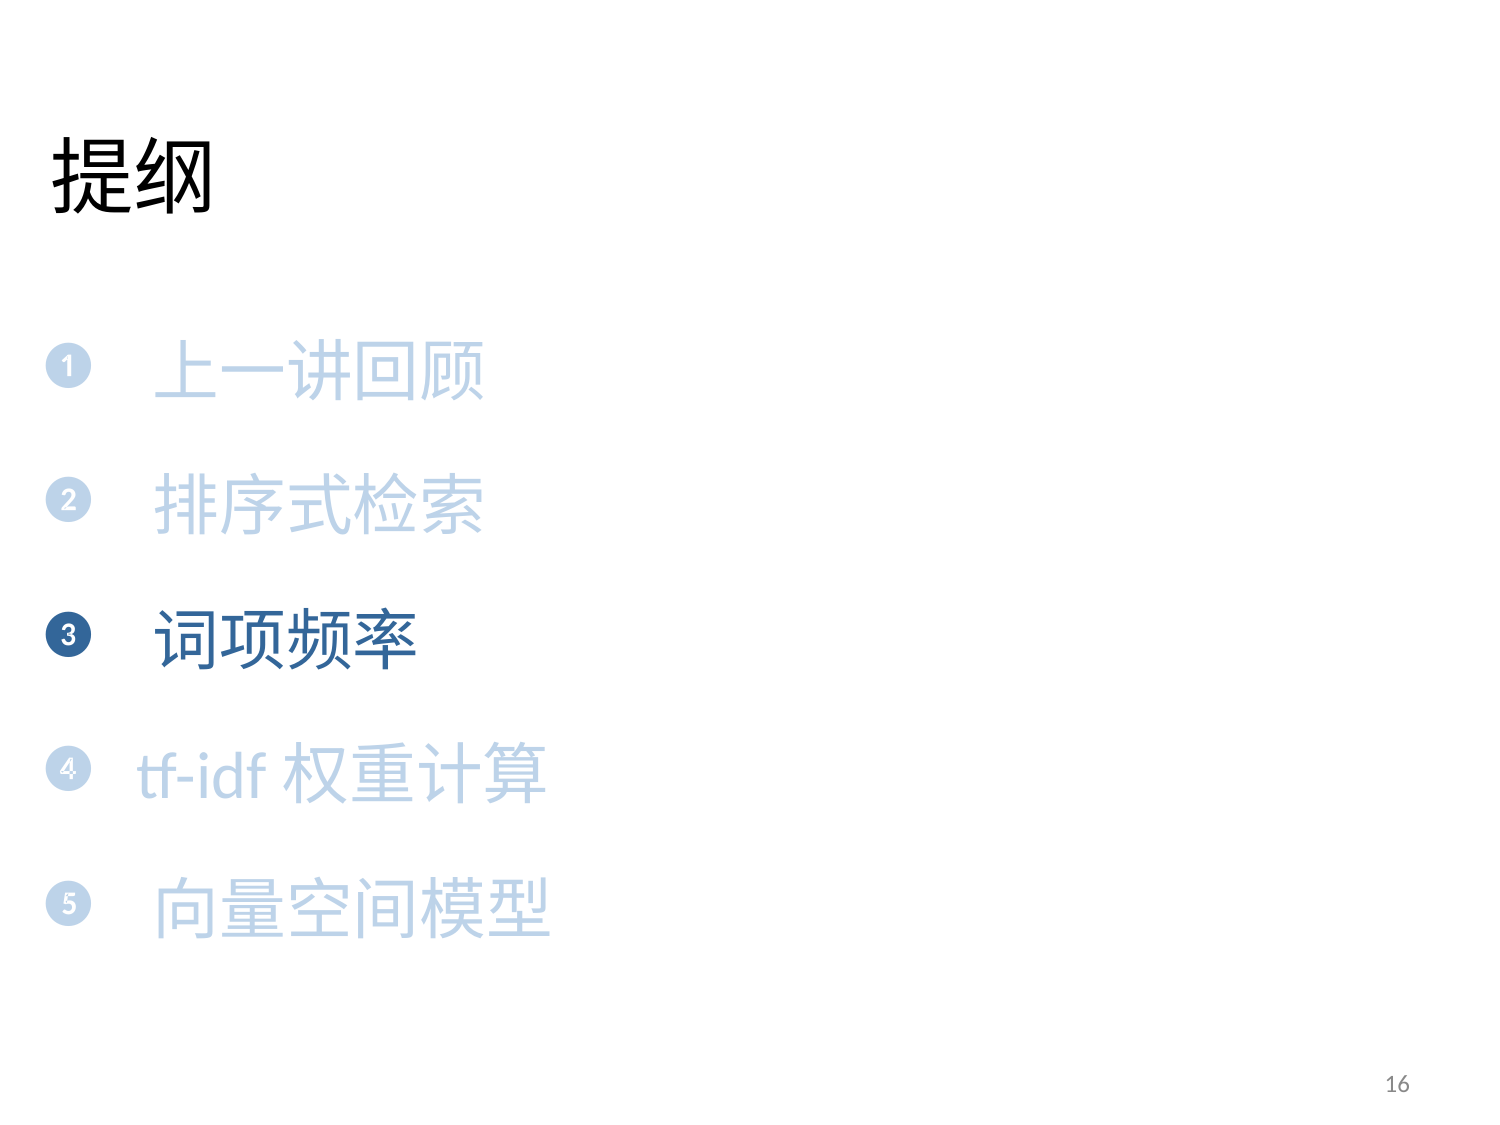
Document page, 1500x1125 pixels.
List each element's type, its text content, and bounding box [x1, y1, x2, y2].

title 提纲 [35, 17, 1385, 232]
slide_number 16 [1074, 1062, 1425, 1103]
text_box 上一讲回顾 排序式检索 词项频率 tf-idf权重计算 向量空间模型 [22, 281, 1418, 1057]
